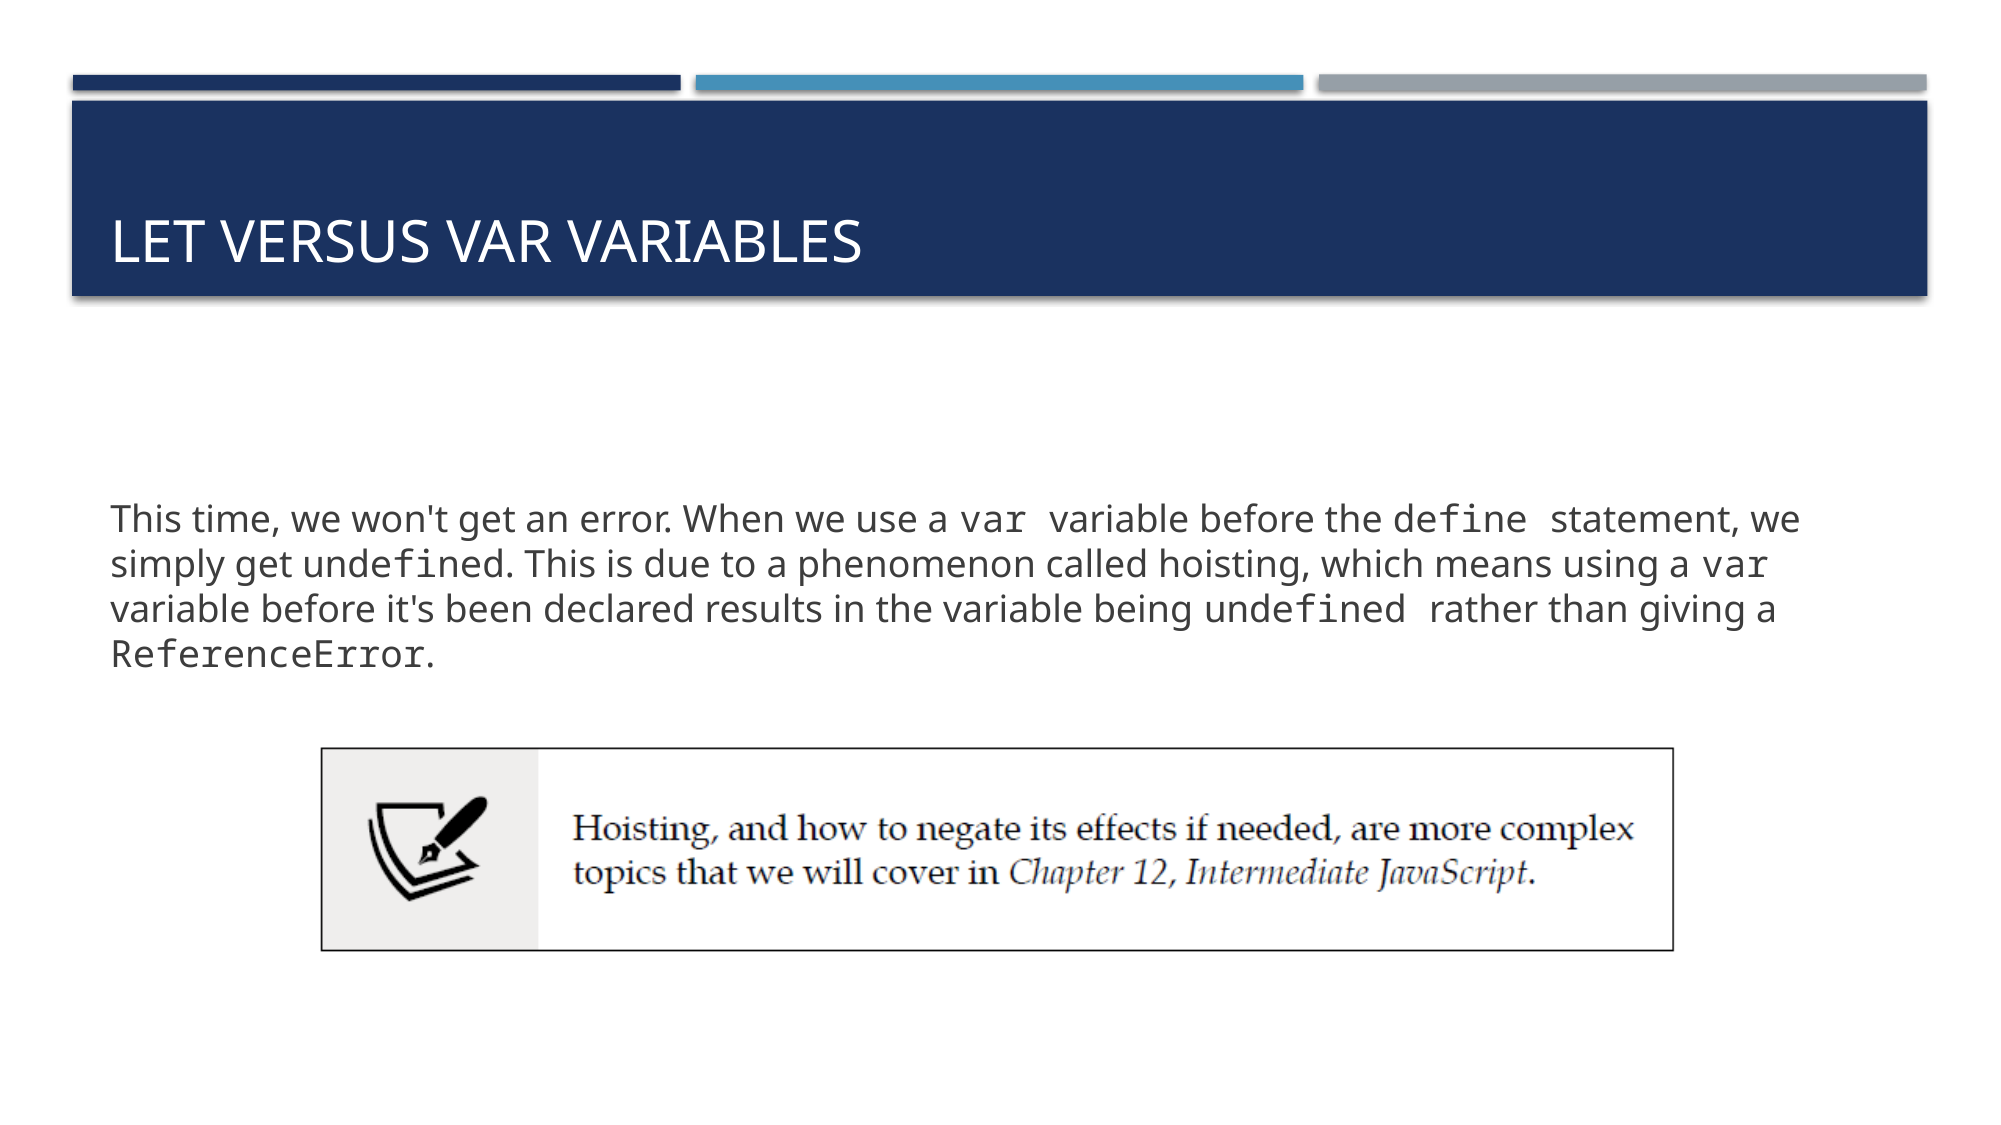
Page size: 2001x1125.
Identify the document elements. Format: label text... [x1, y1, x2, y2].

list This time, we won't get an error. When we use a var variable before the define statement, we simply get undefined. This is due to a phenomenon called hoisting, which means using a var variable before it's been declared results in the variable being undefined rather than giving a ReferenceError. [95, 357, 1905, 977]
picture [318, 740, 1682, 962]
title let versus var variables [95, 115, 1905, 282]
